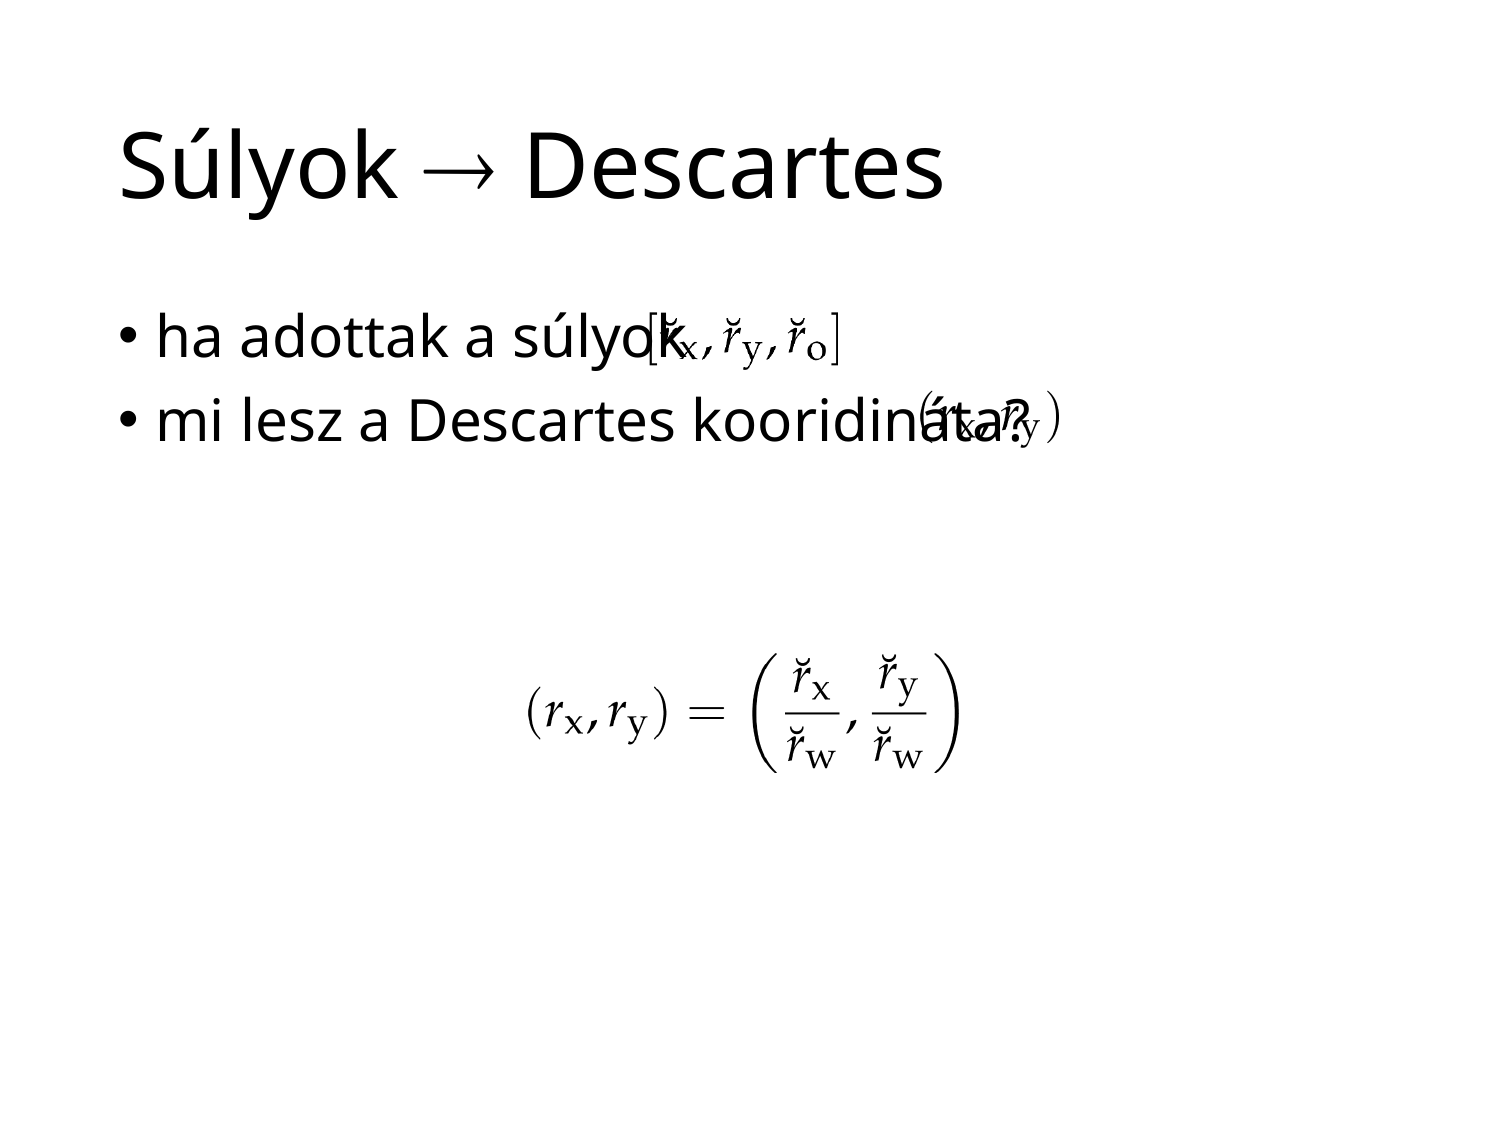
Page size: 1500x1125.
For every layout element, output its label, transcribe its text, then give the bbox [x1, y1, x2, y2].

list ha adottak a súlyok mi lesz a Descartes kooridináta? [103, 299, 1397, 1114]
picture [920, 390, 1059, 448]
picture [649, 312, 838, 370]
title Súlyok  Descartes [103, 59, 1397, 278]
picture [527, 653, 959, 773]
